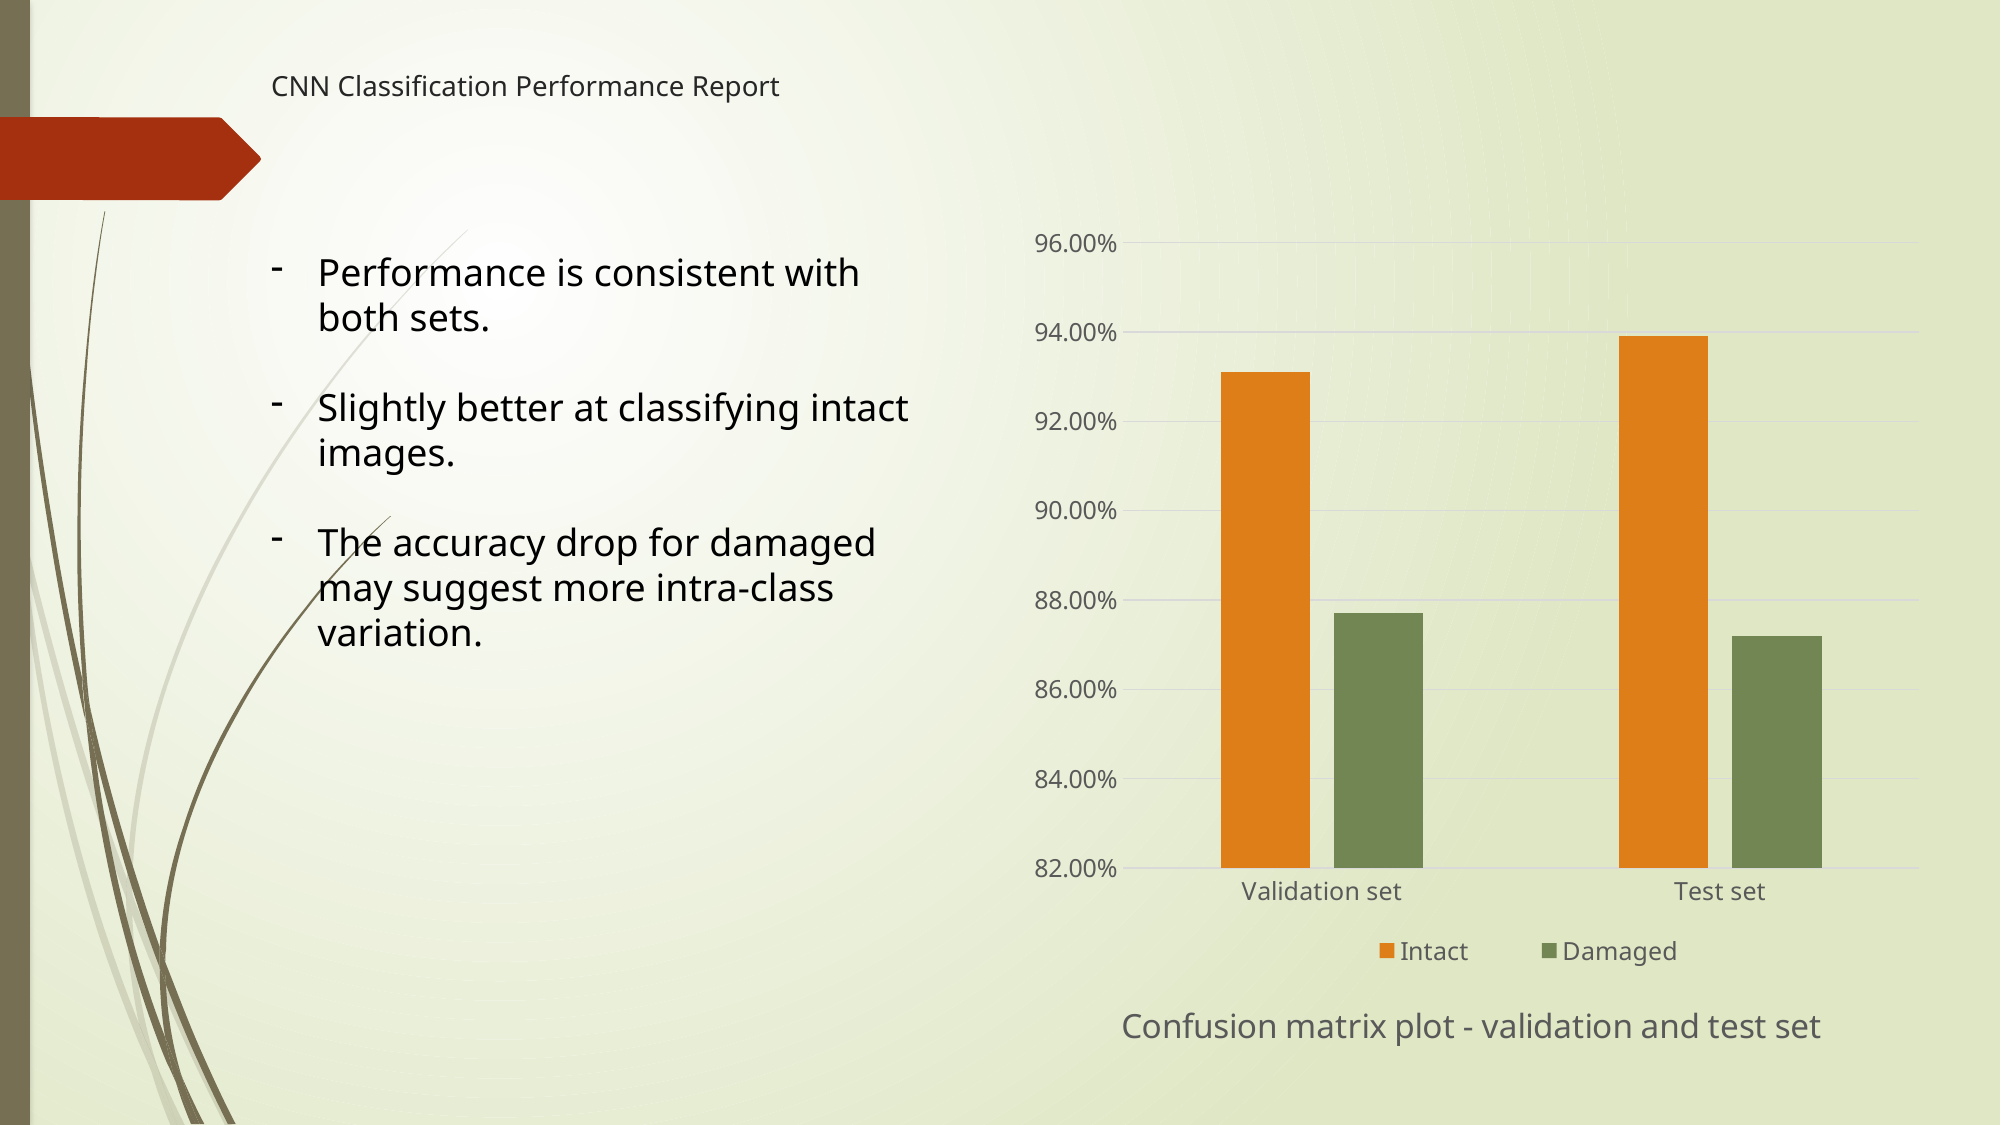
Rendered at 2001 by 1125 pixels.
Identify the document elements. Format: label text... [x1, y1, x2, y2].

text_box Performance is consistent with both sets. Slightly better at classifying intact images. The accuracy drop for damaged may suggest more intra-class variation. [256, 241, 963, 662]
title CNN Classification Performance Report [256, 61, 1478, 176]
chart [1008, 190, 1947, 1070]
